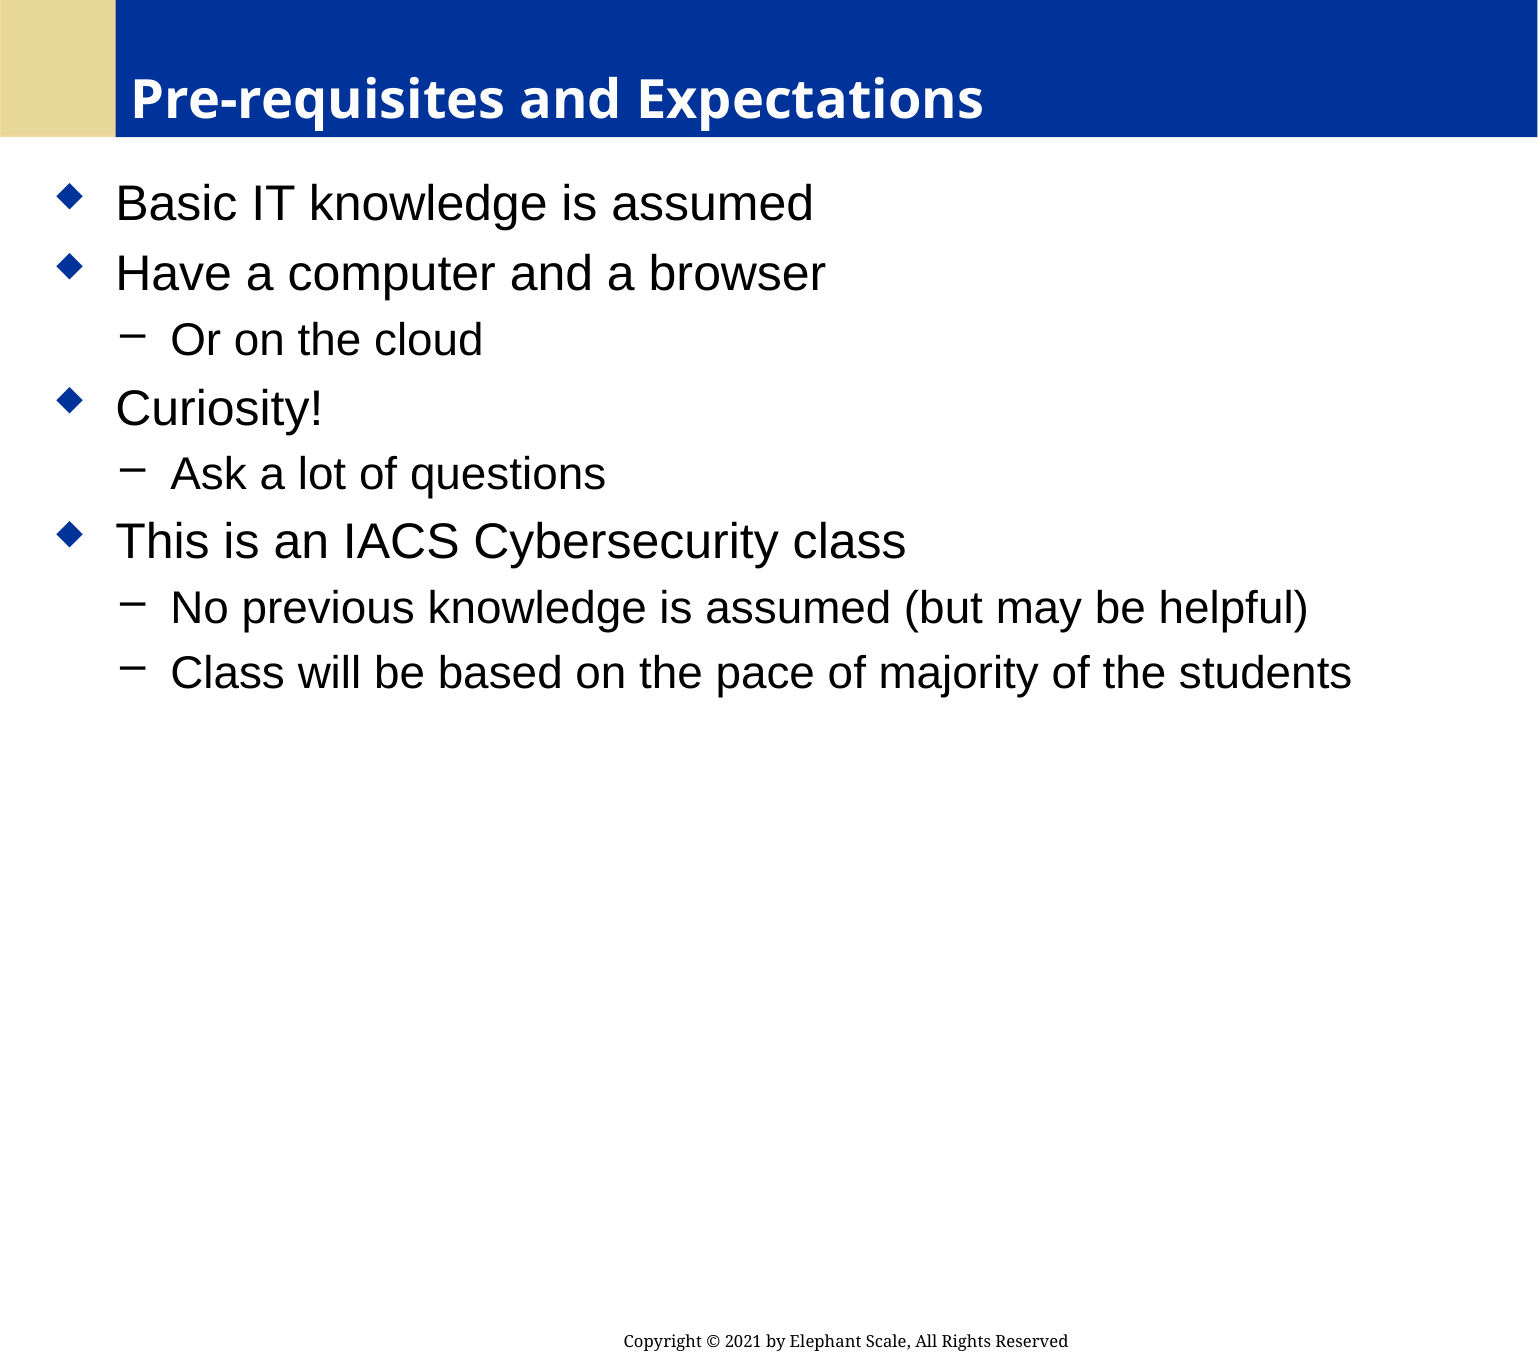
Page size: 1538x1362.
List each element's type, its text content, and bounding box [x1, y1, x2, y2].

picture [0, 0, 115, 137]
text_box Copyright © 2021 by Elephant Scale, All Rights Reserved [608, 1322, 1085, 1358]
title Pre-requisites and Expectations [115, 0, 1538, 138]
list Basic IT knowledge is assumed Have a computer and a browser Or on the cloud Curiosity! Ask a lot of questions This is an IACS Cybersecurity class No previous knowledge is assumed (but may be helpful) Class will be based on the pace of majority of the students [38, 162, 1500, 1284]
